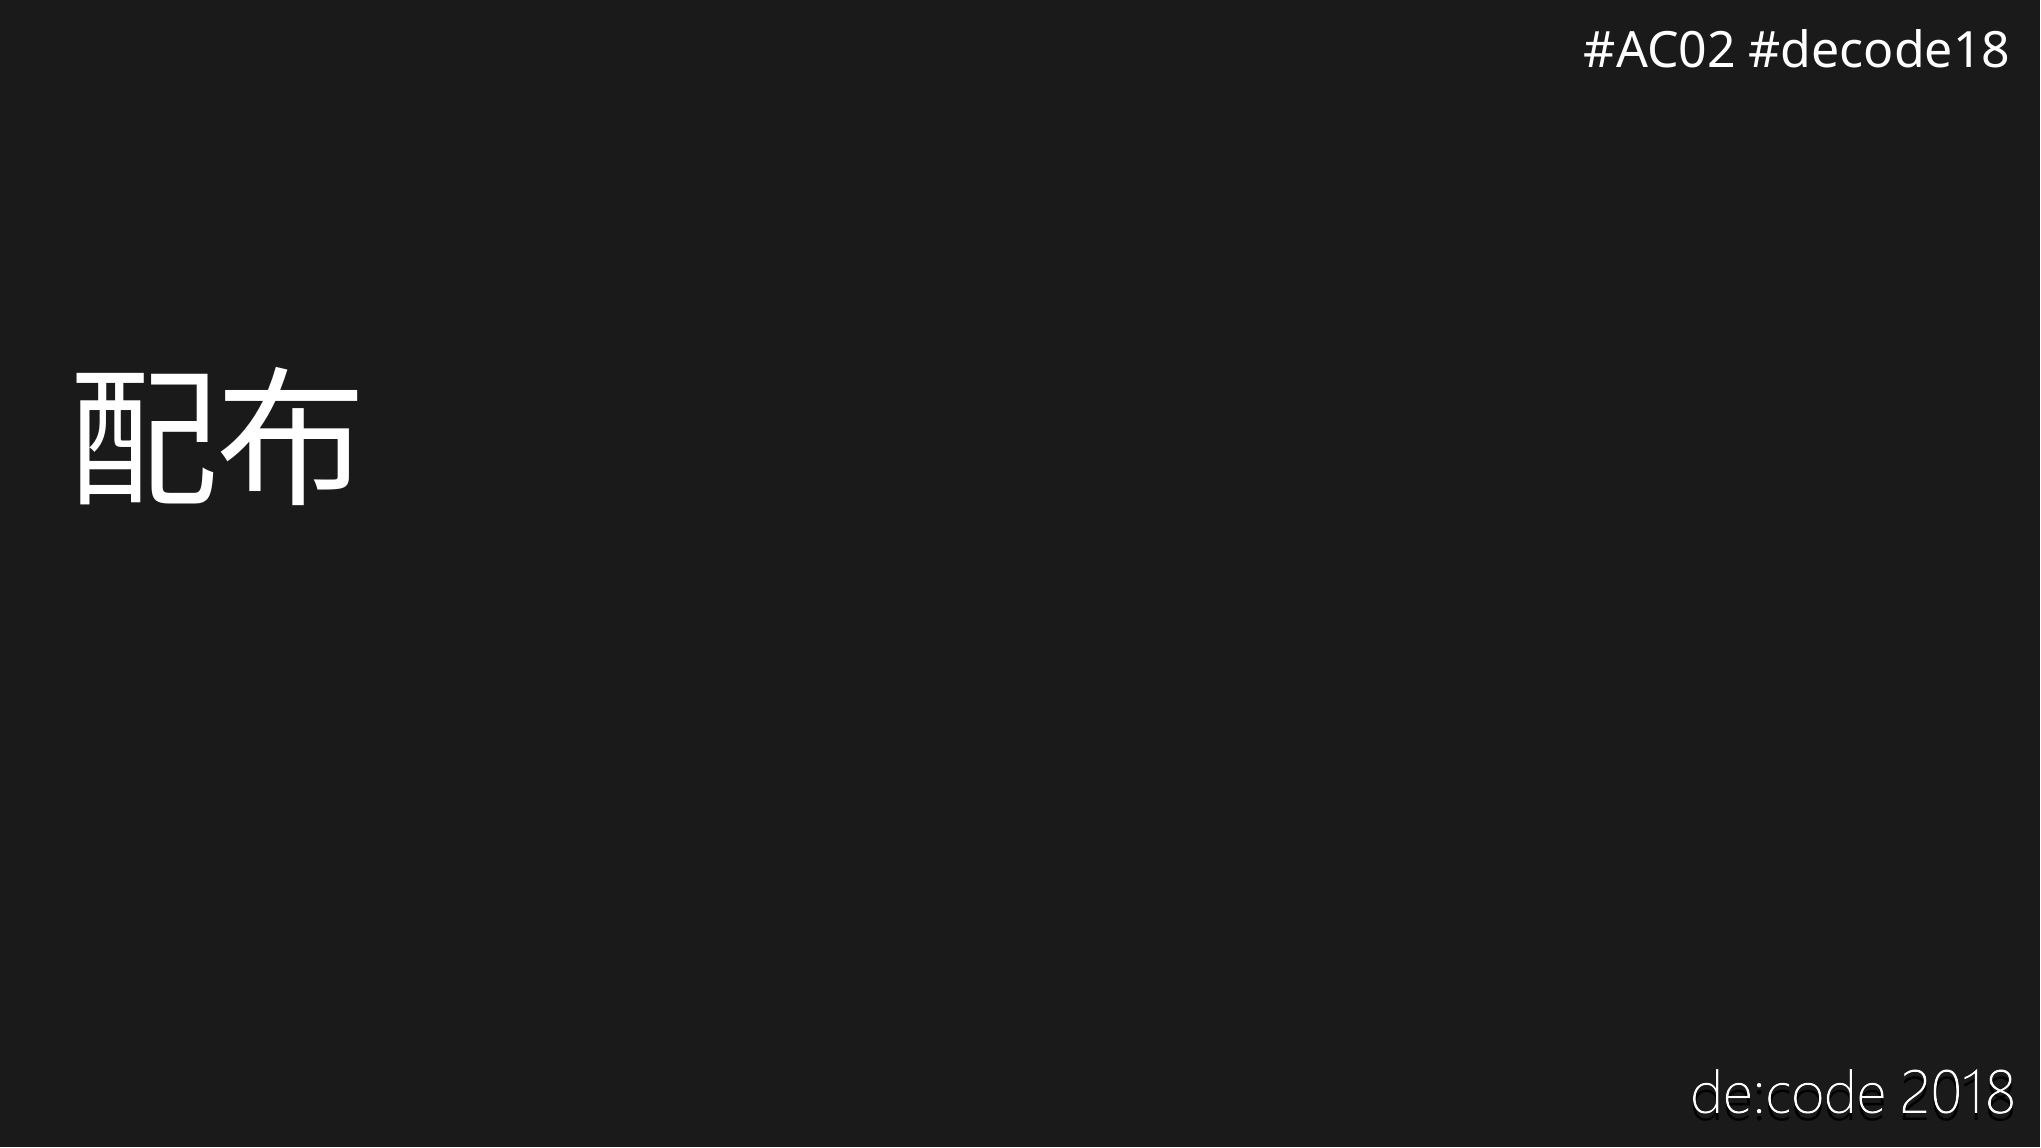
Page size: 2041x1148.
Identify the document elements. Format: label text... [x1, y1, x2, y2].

title 配布 [45, 348, 1996, 543]
picture [1693, 1069, 2013, 1121]
